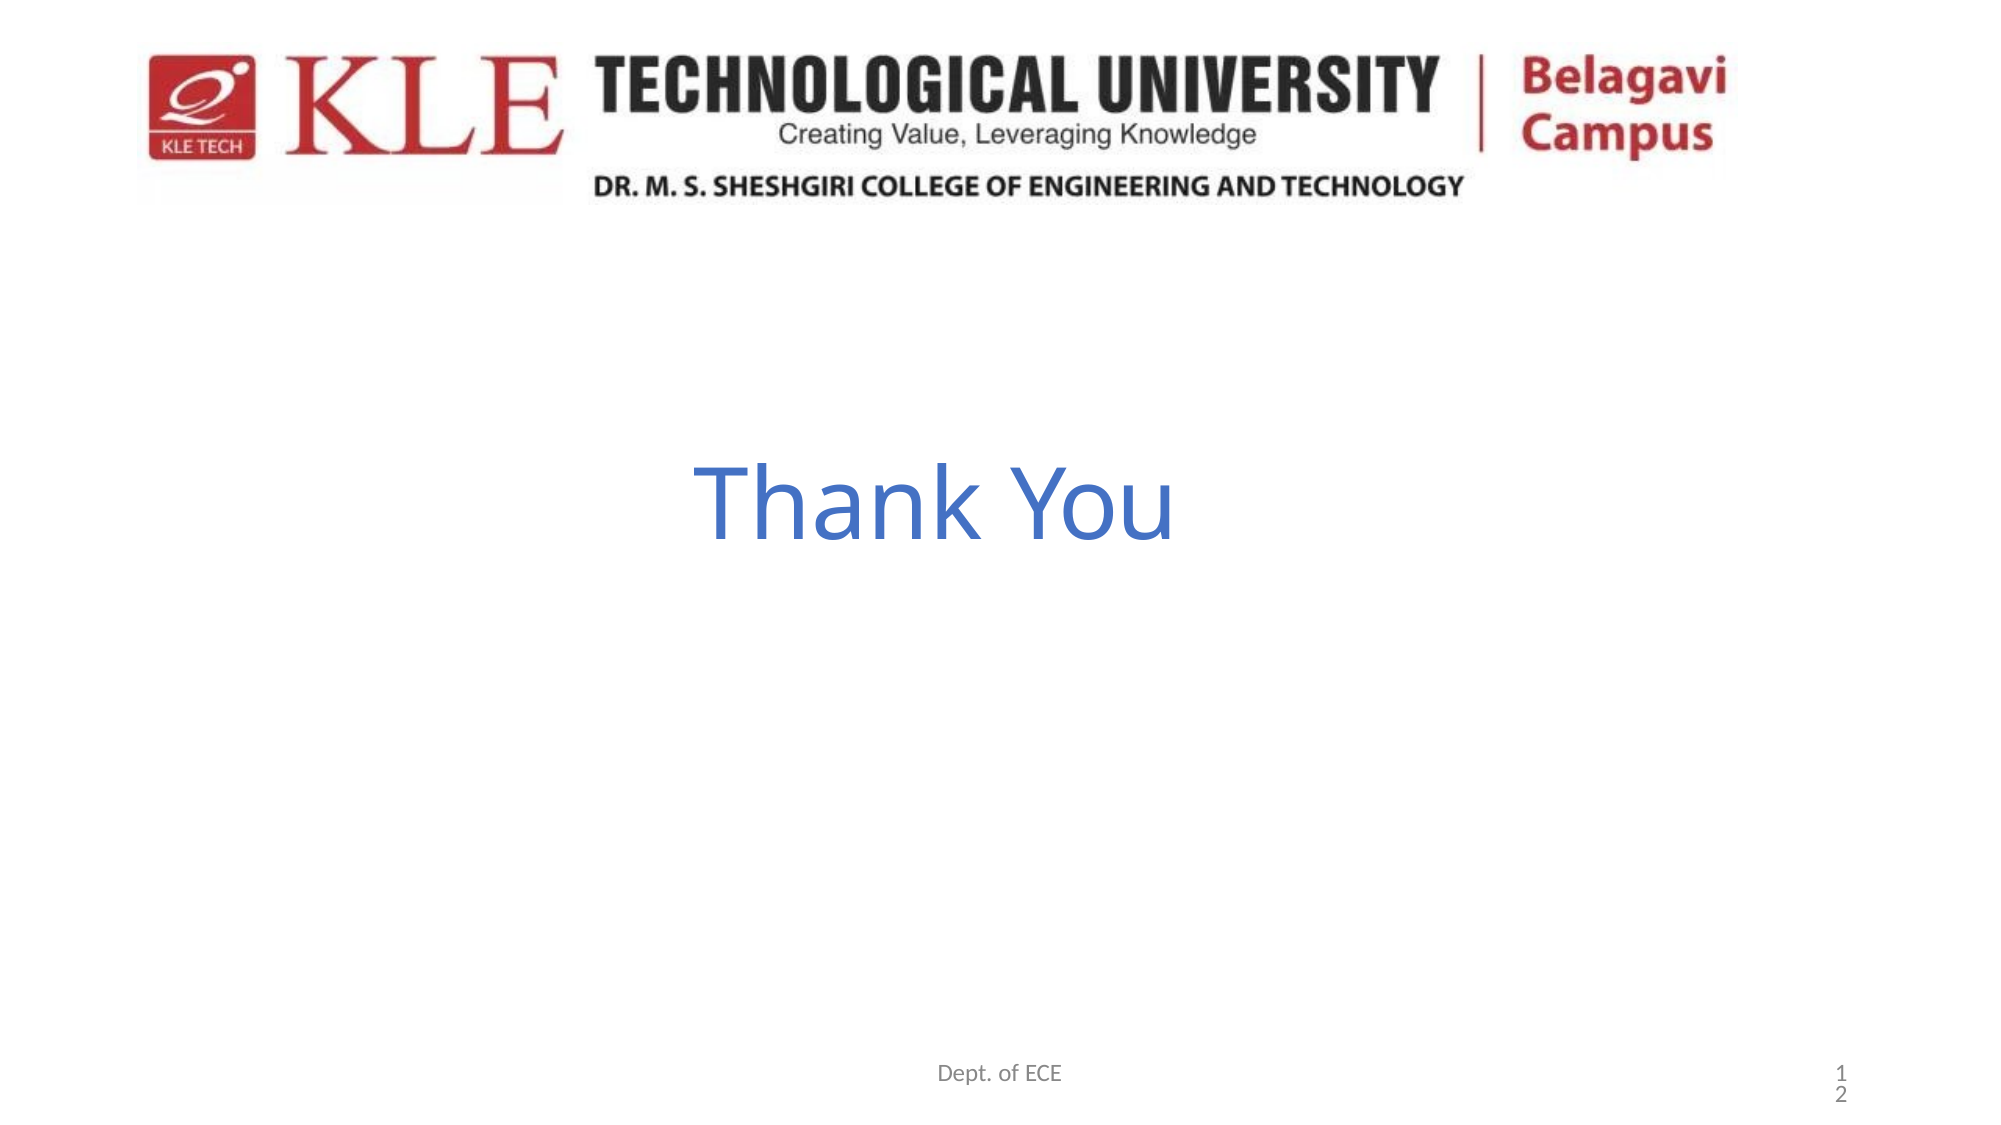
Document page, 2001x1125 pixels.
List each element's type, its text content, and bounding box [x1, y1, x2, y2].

footer Dept. of ECE [935, 1060, 1065, 1125]
picture [137, 42, 1738, 206]
title Thank You [691, 437, 1274, 628]
slide_number 12 [1828, 1060, 1854, 1125]
